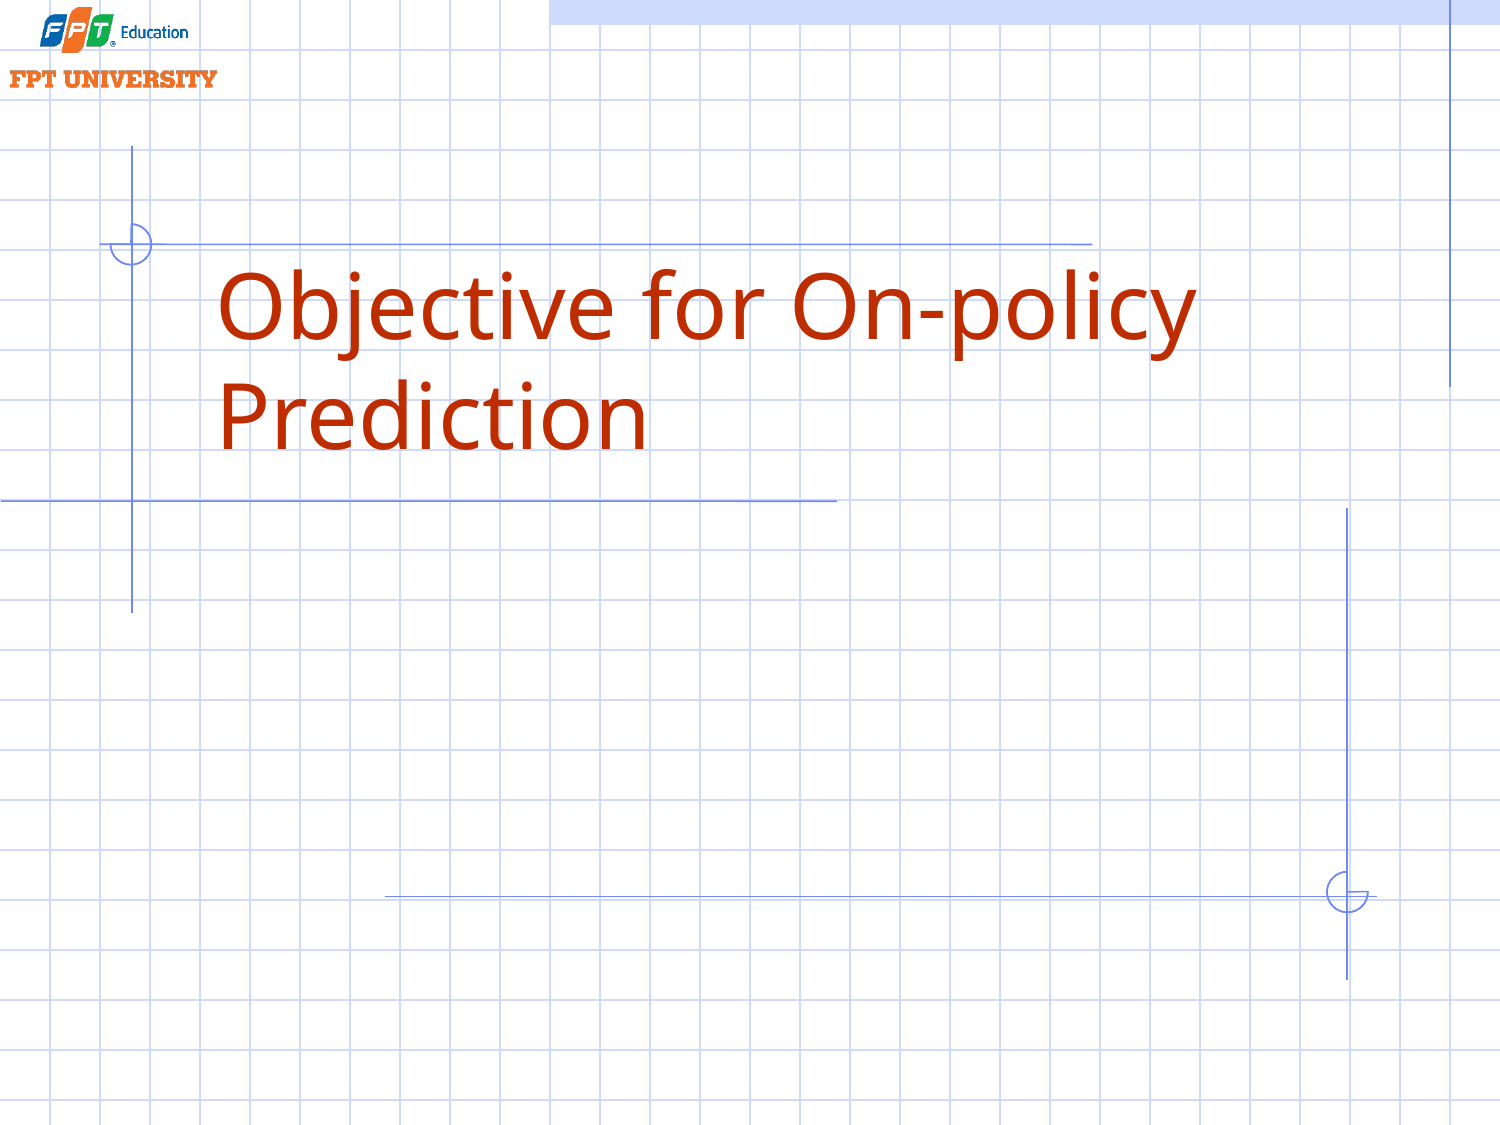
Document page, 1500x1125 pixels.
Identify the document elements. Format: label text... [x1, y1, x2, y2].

title Objective for On-policy Prediction [200, 287, 1475, 475]
picture [10, 6, 217, 88]
